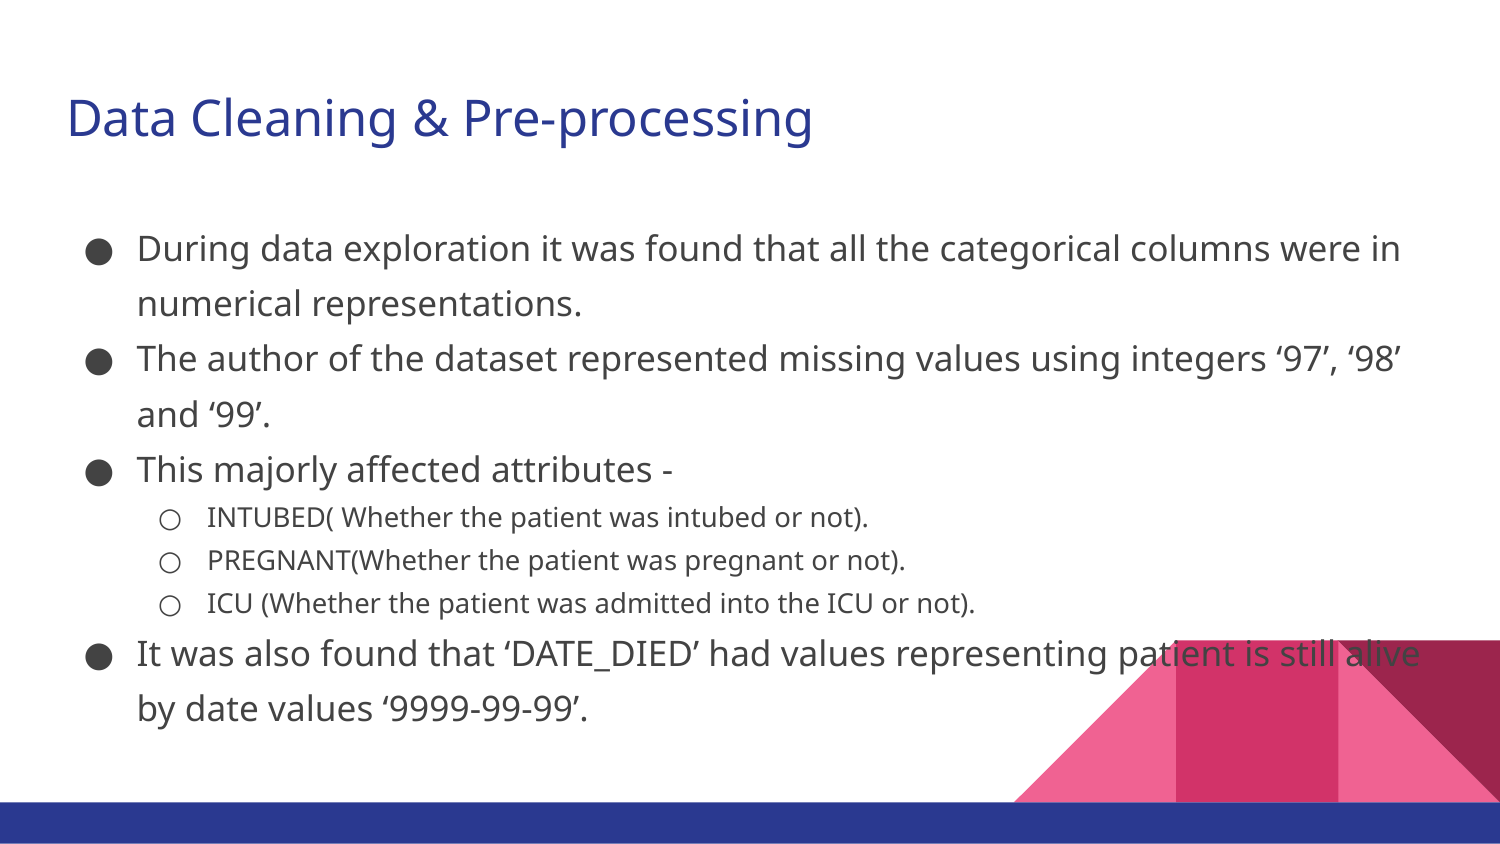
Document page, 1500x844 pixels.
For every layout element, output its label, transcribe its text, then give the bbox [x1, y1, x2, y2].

title Data Cleaning & Pre-processing [51, 67, 1449, 167]
list During data exploration it was found that all the categorical columns were in numerical representations. The author of the dataset represented missing values using integers ‘97’, ‘98’ and ‘99’. This majorly affected attributes - INTUBED( Whether the patient was intubed or not). PREGNANT(Whether the patient was pregnant or not). ICU (Whether the patient was admitted into the ICU or not). It was also found that ‘DATE_DIED’ had values representing patient is still alive by date values ‘9999-99-99’. [51, 201, 1449, 750]
